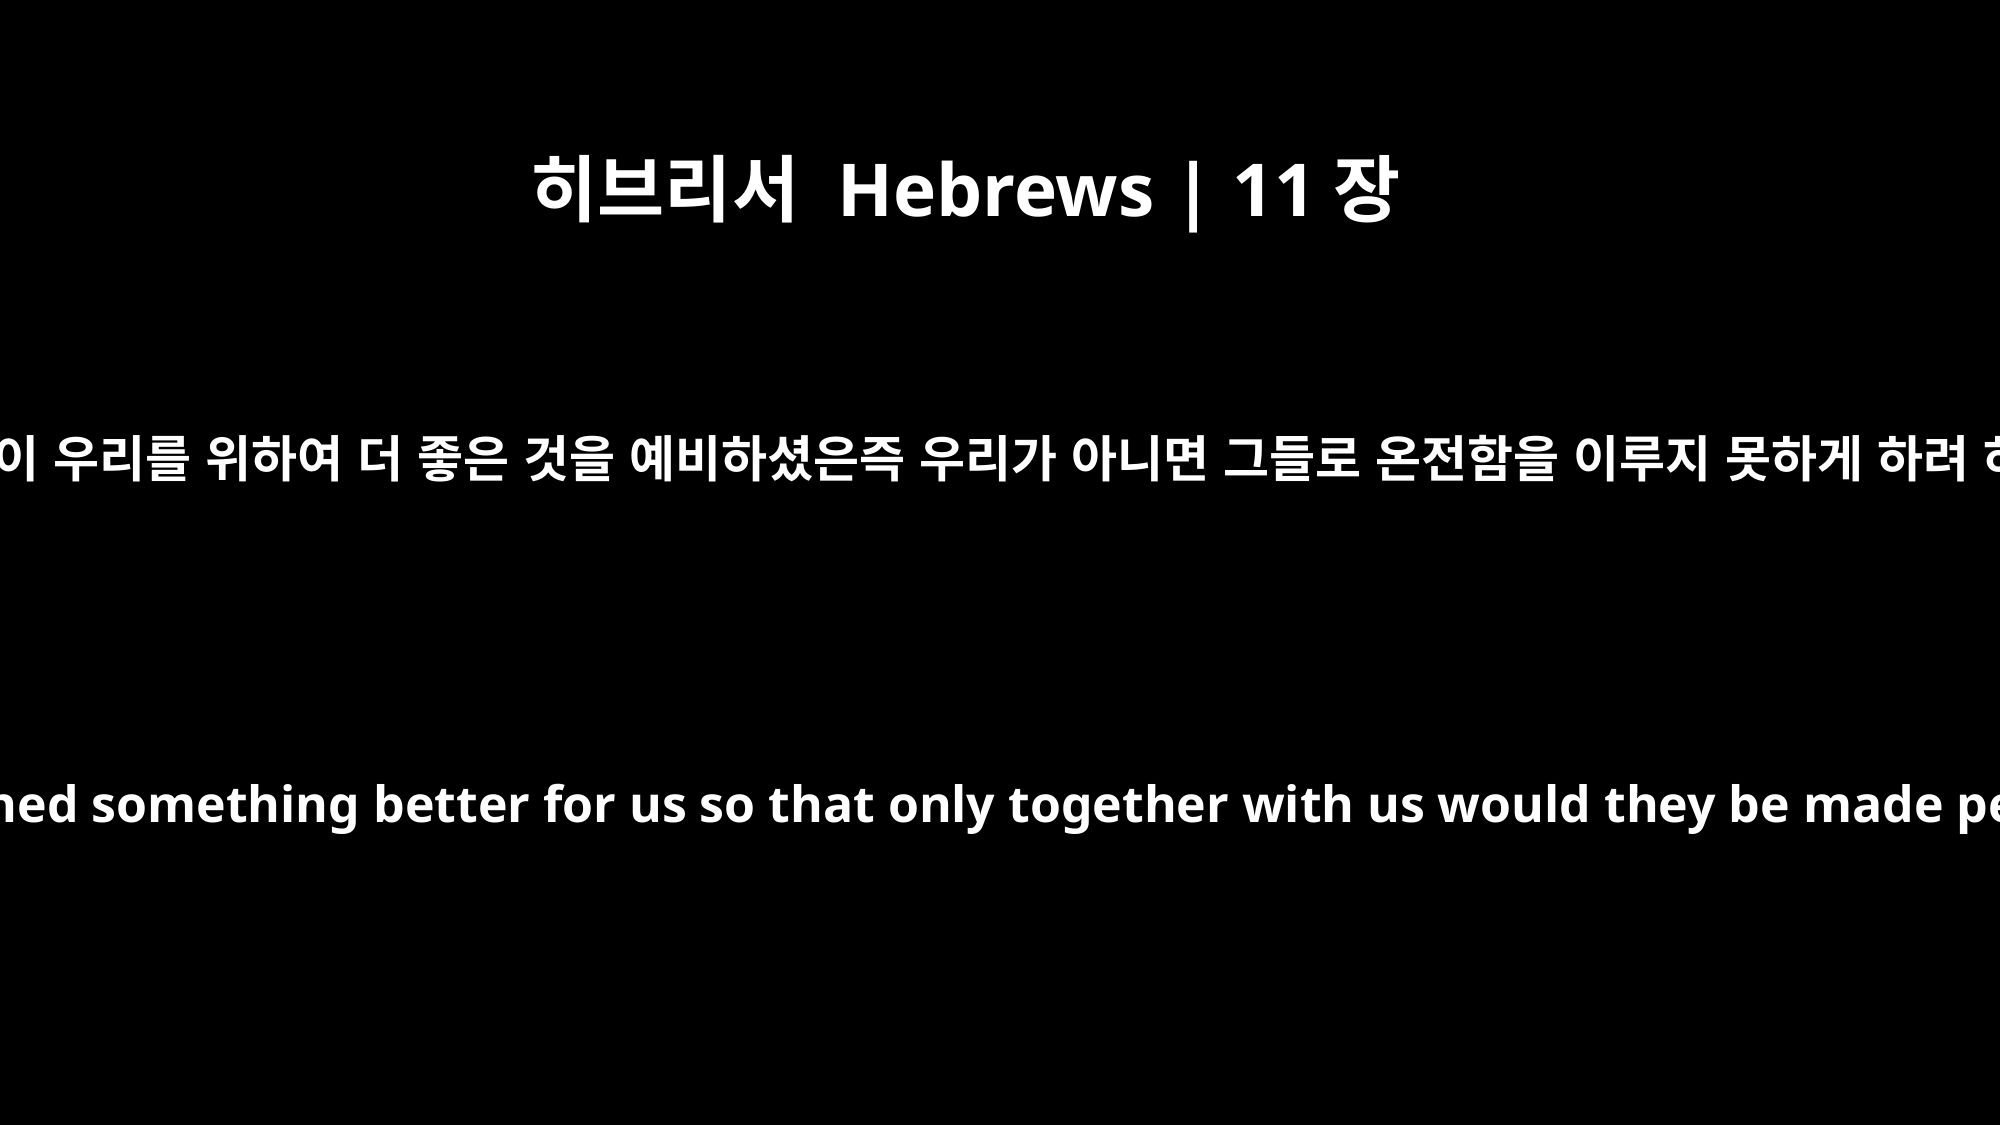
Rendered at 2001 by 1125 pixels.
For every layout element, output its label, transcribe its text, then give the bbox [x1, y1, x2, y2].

text_box God had planned something better for us so that only together with us would they be made perfect. [0, 764, 2000, 840]
text_box 히브리서 Hebrews | 11장 [515, 136, 1417, 239]
text_box 40 이는 하나님이 우리를 위하여 더 좋은 것을 예비하셨은즉 우리가 아니면 그들로 온전함을 이루지 못하게 하려 하심이라 [0, 359, 2000, 495]
